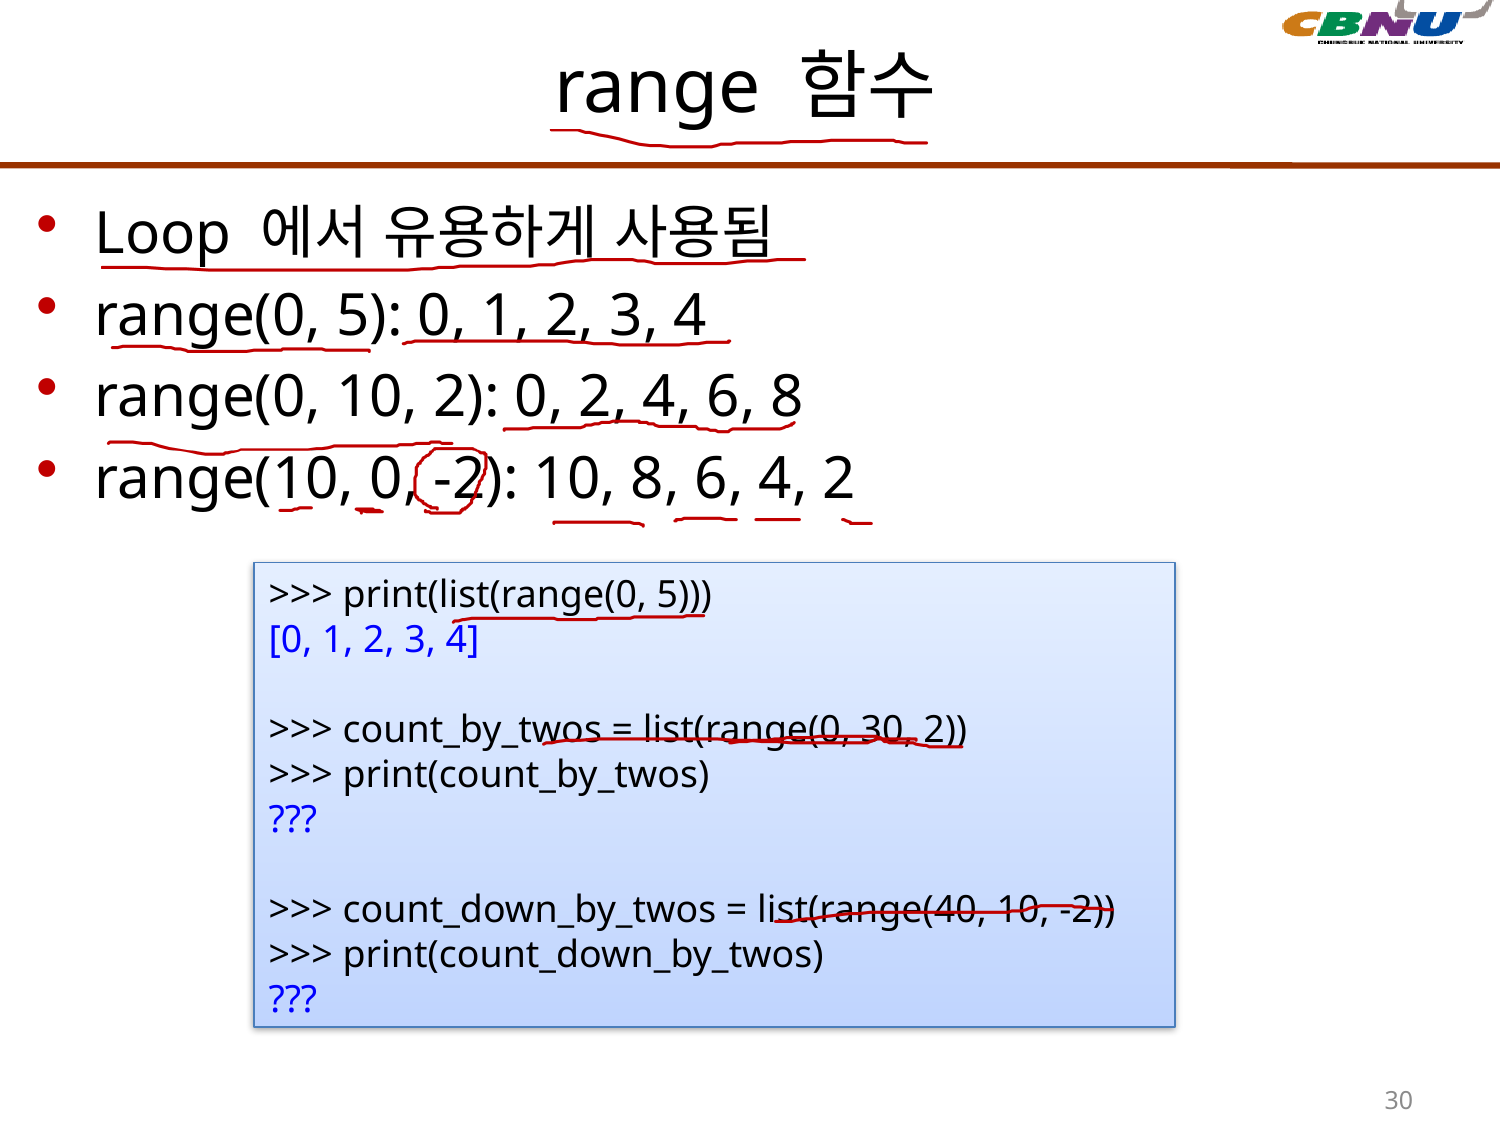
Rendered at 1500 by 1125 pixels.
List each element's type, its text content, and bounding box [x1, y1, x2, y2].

list Loop 에서 유용하게 사용됨 range(0, 5): 0, 1, 2, 3, 4 range(0, 10, 2): 0, 2, 4, 6, 8 range(10, 0, -2): 10, 8, 6, 4, 2 [23, 187, 1465, 1067]
picture [101, 129, 1124, 933]
text_box >>> print(list(range(0, 5))) [0, 1, 2, 3, 4] >>> count_by_twos = list(range(0, 30, 2)) >>> print(count_by_twos) ??? >>> count_down_by_twos = list(range(40, 10, -2)) >>> print(count_down_by_twos) ??? [253, 562, 1176, 1028]
title range 함수 [70, 23, 1421, 143]
slide_number 30 [1078, 1078, 1429, 1125]
picture [1277, 0, 1500, 47]
